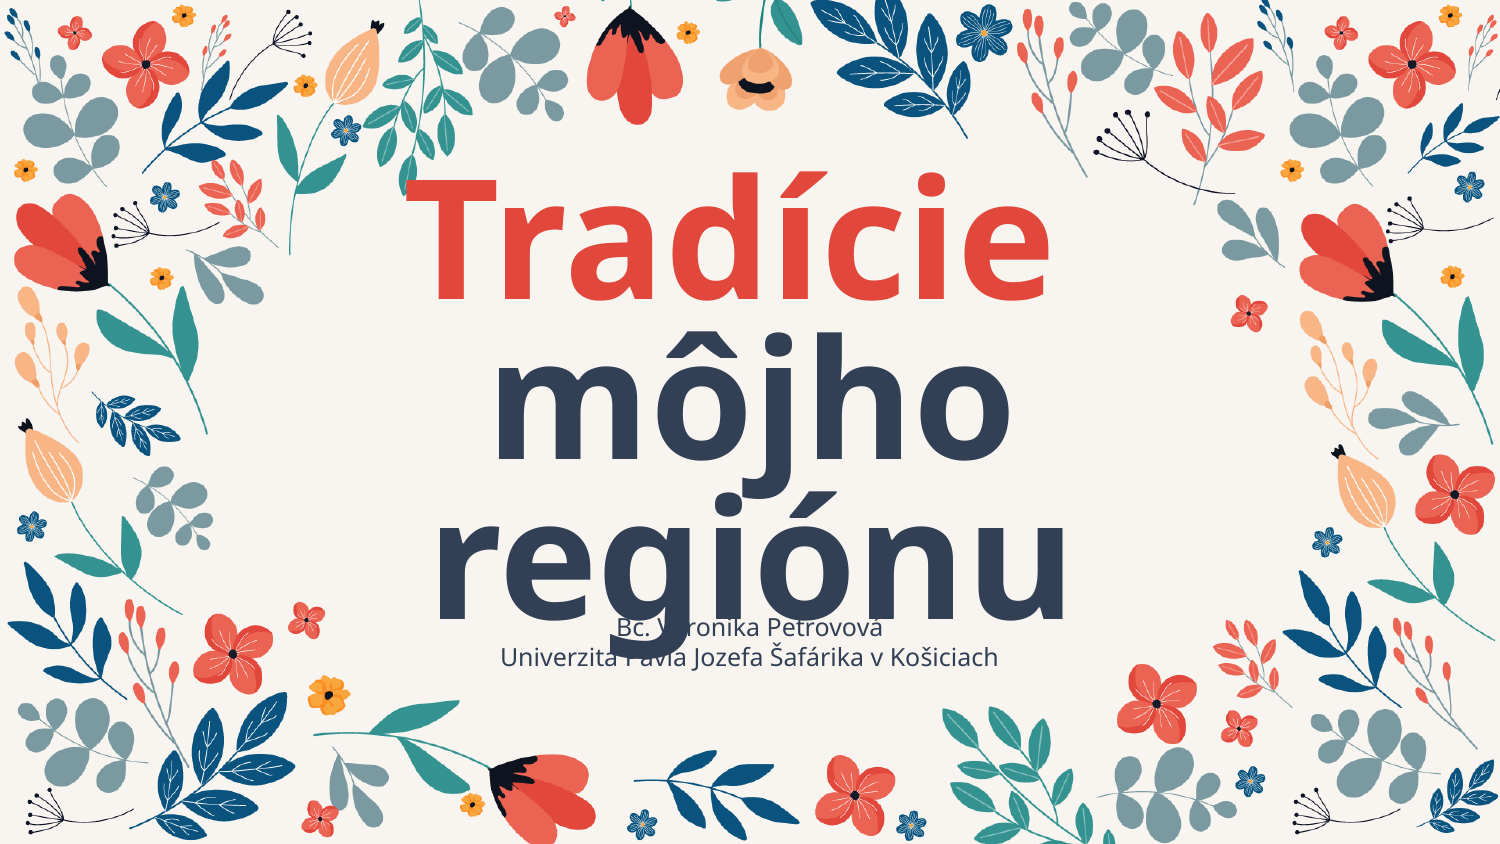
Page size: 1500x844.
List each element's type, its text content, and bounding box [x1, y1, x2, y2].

title Tradície môjho regiónu [315, 253, 1188, 570]
picture [0, 0, 1500, 844]
subtitle Bc. Veronika Petrovová Univerzita Pavla Jozefa Šafárika v Košiciach [383, 574, 1117, 672]
